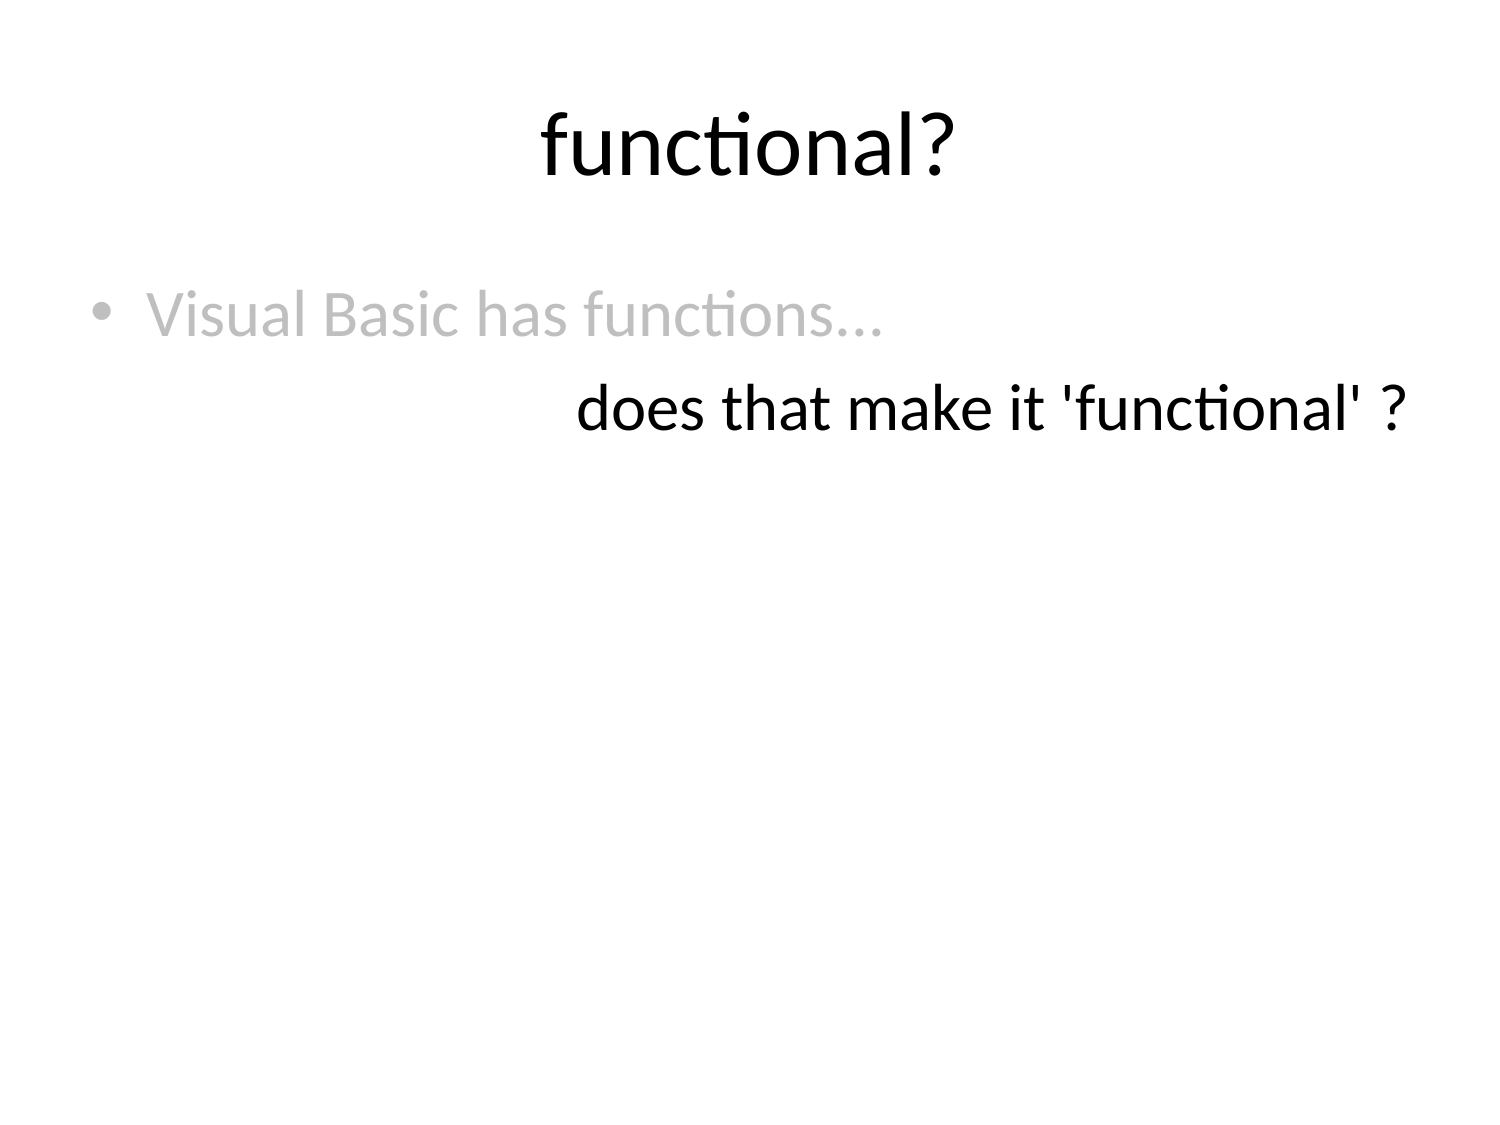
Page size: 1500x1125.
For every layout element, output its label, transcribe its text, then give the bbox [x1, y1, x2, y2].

title functional? [75, 45, 1425, 233]
list Visual Basic has functions... does that make it 'functional' ? [75, 262, 1425, 1005]
